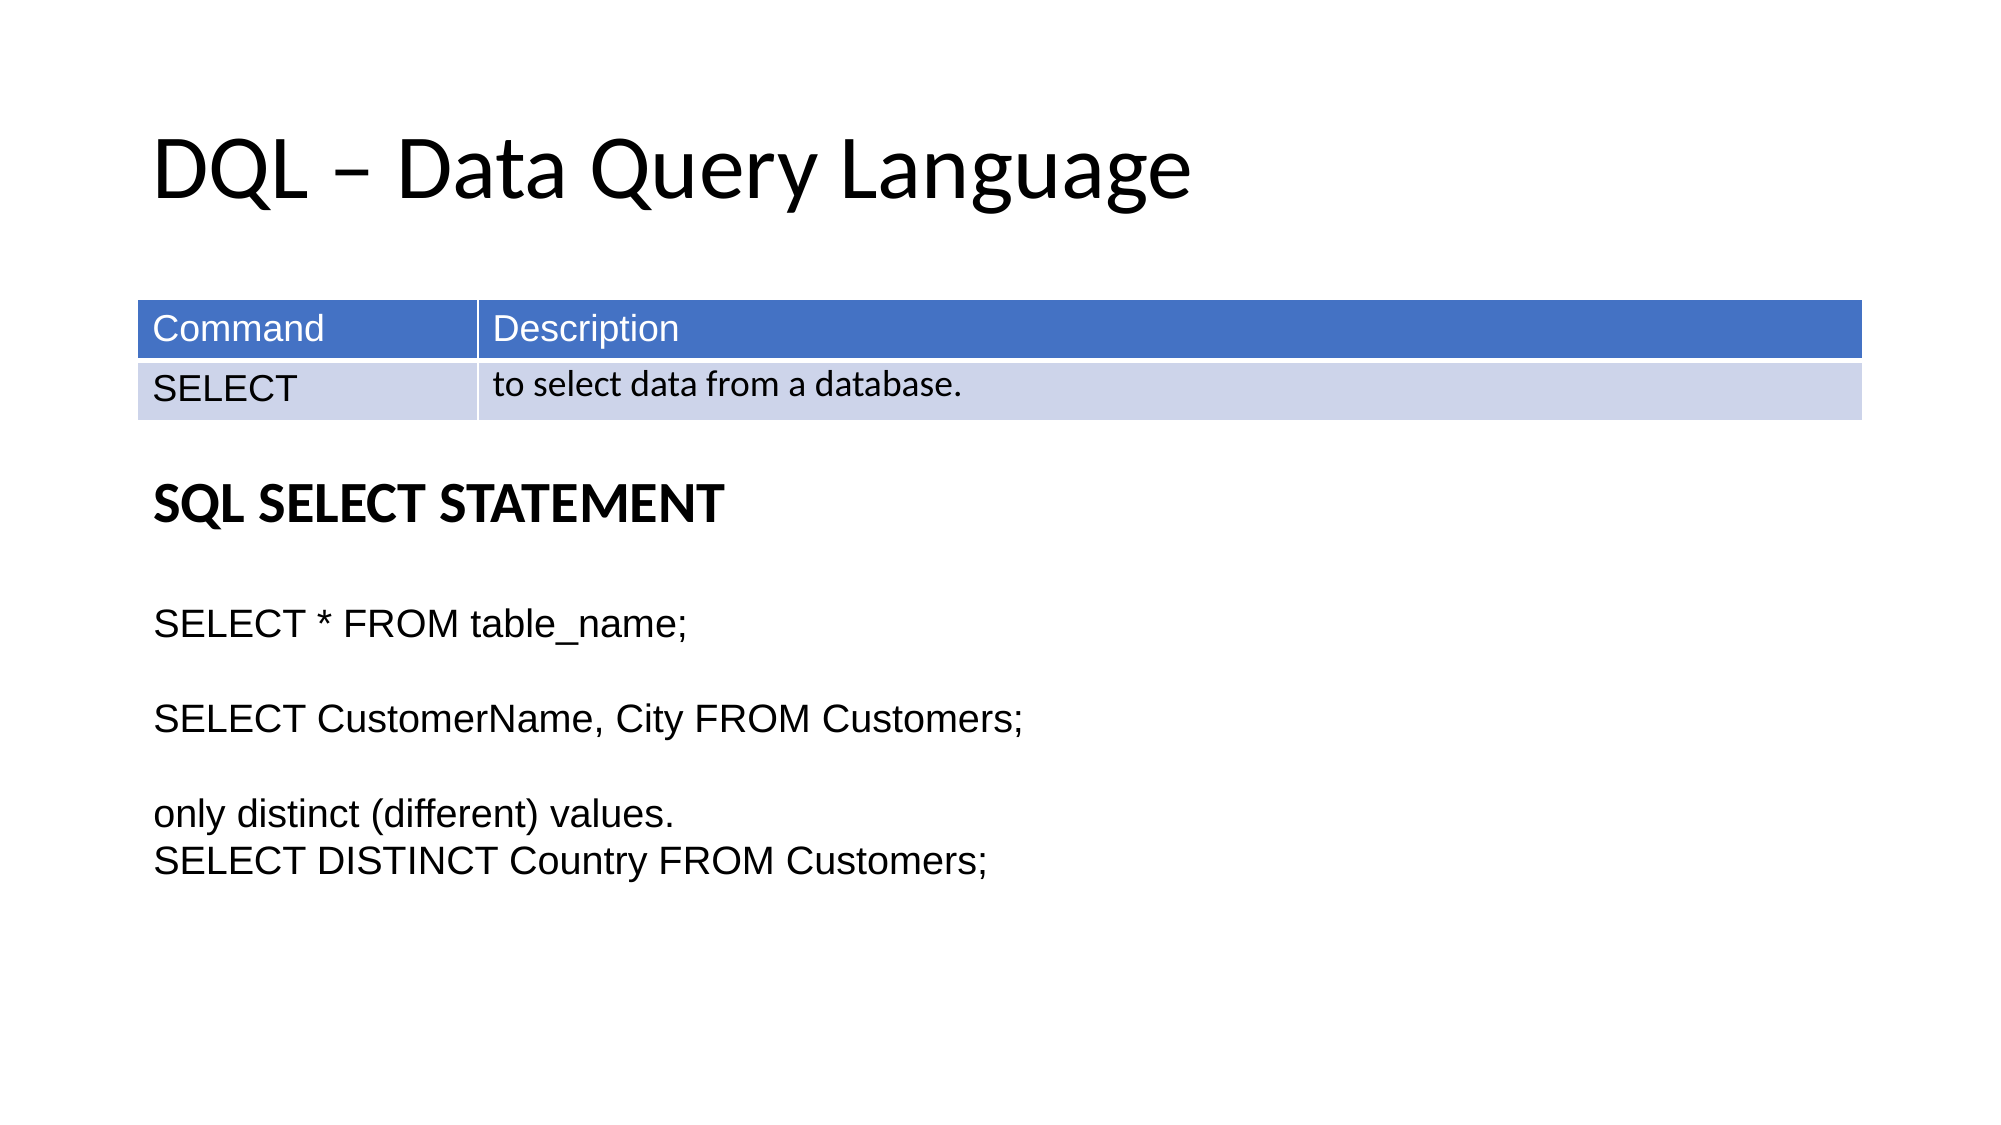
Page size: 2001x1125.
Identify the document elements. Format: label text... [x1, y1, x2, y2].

text_box SQL SELECT STATEMENT SELECT * FROM table_name; SELECT CustomerName, City FROM Customers; only distinct (different) values. SELECT DISTINCT Country FROM Customers; [138, 456, 1850, 1003]
table_header Description [479, 300, 1862, 358]
table_cell SELECT [138, 363, 477, 420]
table_header Command [138, 300, 477, 358]
table_cell to select data from a database. [479, 363, 1862, 420]
title DQL – Data Query Language [137, 59, 1863, 278]
